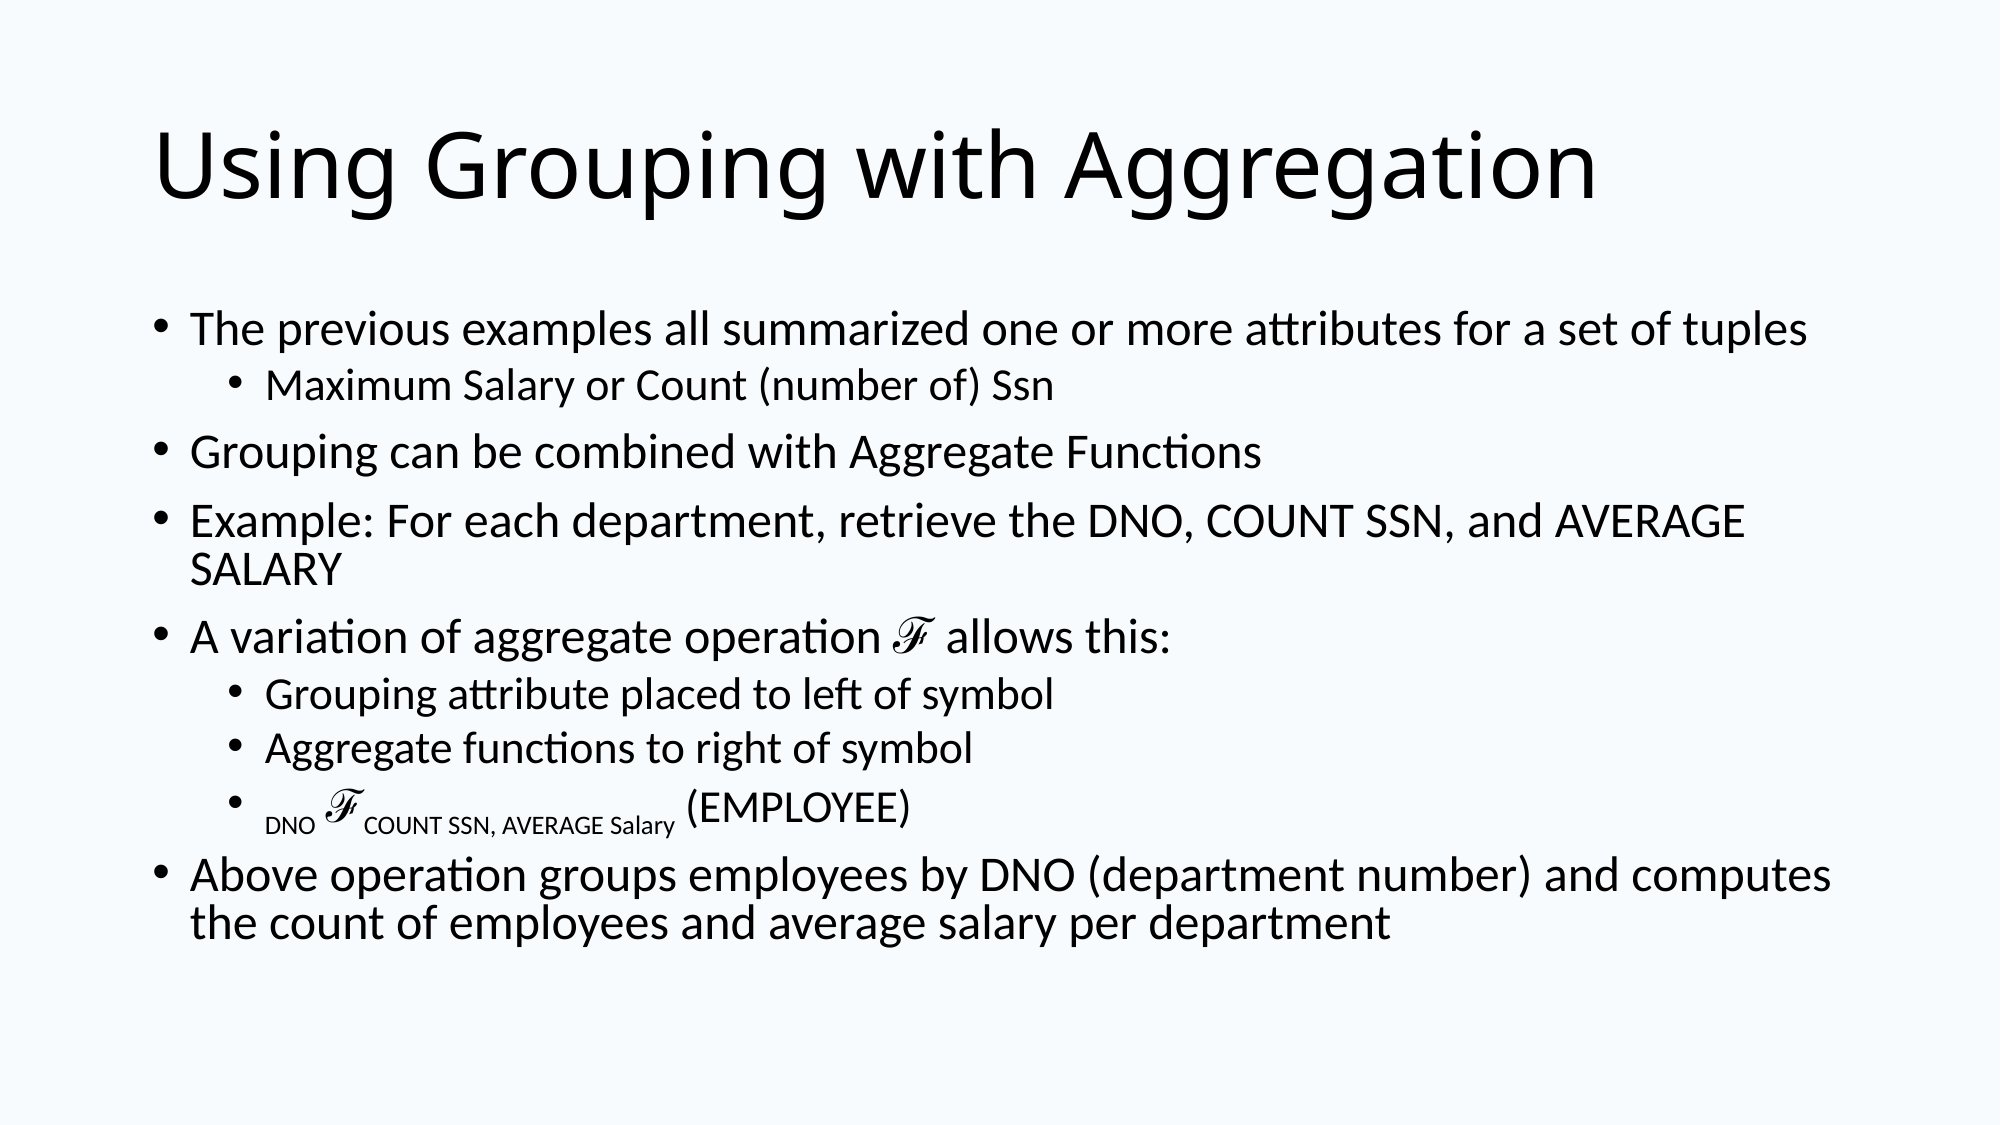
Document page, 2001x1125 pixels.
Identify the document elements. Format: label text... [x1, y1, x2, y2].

list The previous examples all summarized one or more attributes for a set of tuples Maximum Salary or Count (number of) Ssn Grouping can be combined with Aggregate Functions Example: For each department, retrieve the DNO, COUNT SSN, and AVERAGE SALARY A variation of aggregate operation ℱ allows this: Grouping attribute placed to left of symbol Aggregate functions to right of symbol DNO ℱCOUNT SSN, AVERAGE Salary (EMPLOYEE) Above operation groups employees by DNO (department number) and computes the count of employees and average salary per department [137, 299, 1863, 1014]
title Using Grouping with Aggregation [137, 59, 1863, 278]
